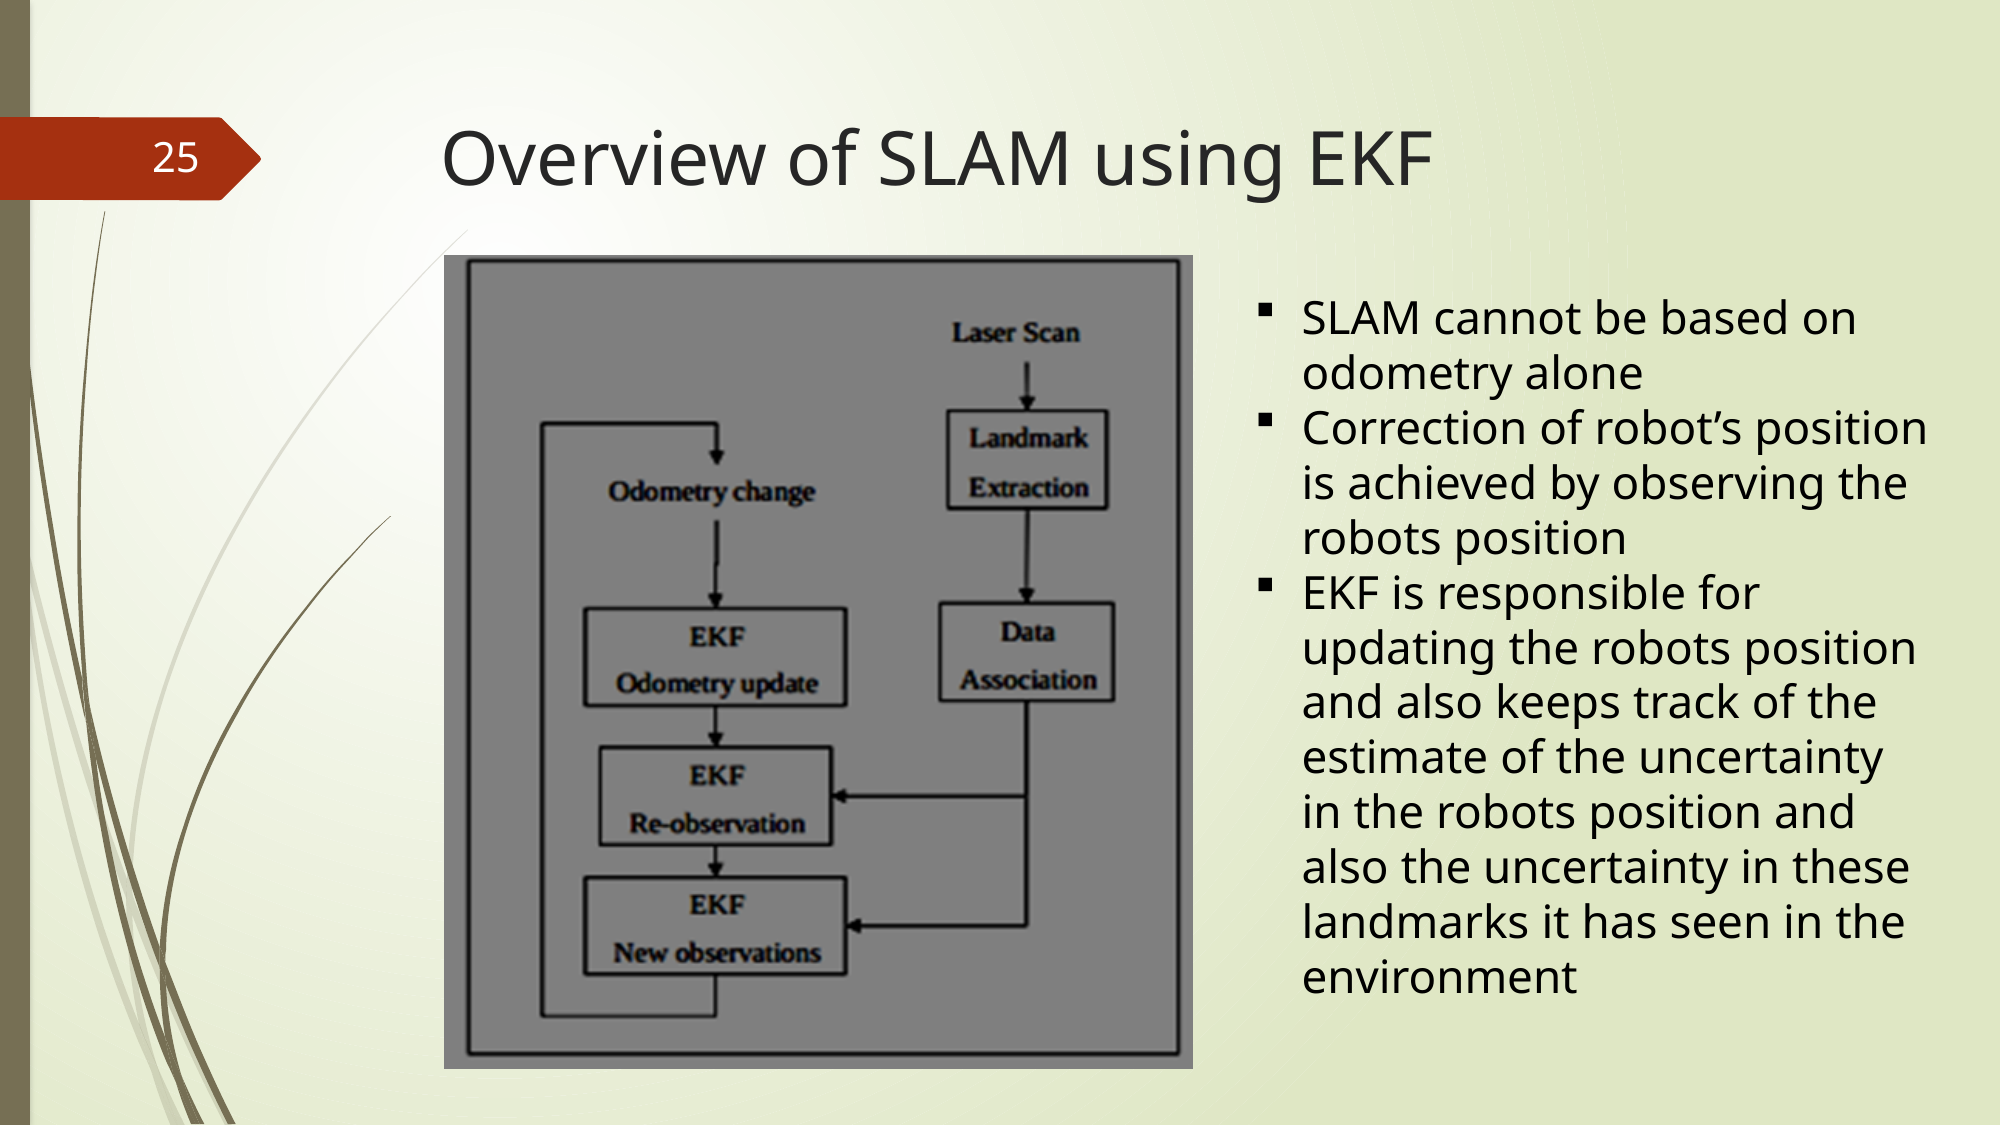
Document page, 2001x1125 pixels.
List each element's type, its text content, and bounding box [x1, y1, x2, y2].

slide_number 25 [87, 129, 216, 190]
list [444, 255, 1193, 1070]
text_box SLAM cannot be based on odometry alone Correction of robot’s position is achieved by observing the robots position EKF is responsible for updating the robots position and also keeps track of the estimate of the uncertainty in the robots position and also the uncertainty in these landmarks it has seen in the environment [1240, 280, 1950, 1011]
title Overview of SLAM using EKF [425, 102, 1888, 313]
